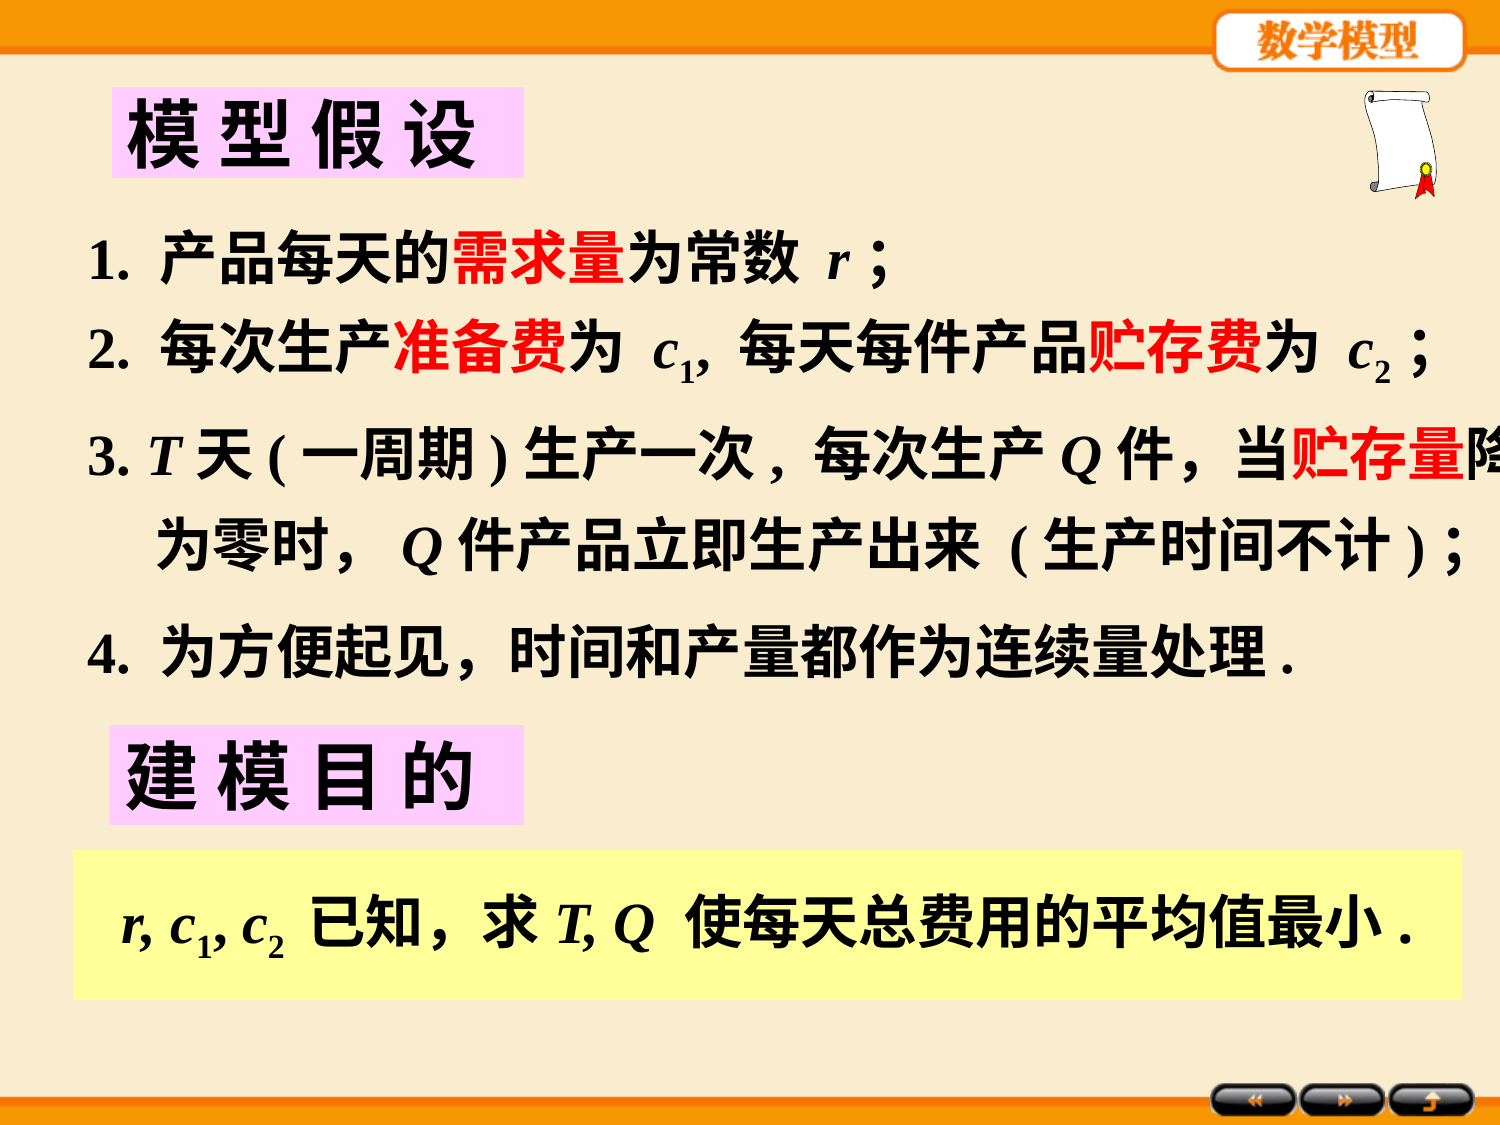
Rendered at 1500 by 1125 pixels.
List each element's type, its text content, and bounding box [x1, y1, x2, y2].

text_box 3. T天(一周期)生产一次, 每次生产Q件，当贮存量降 为零时，Q件产品立即生产出来 (生产时间不计)； [72, 387, 1435, 587]
text_box 建 模 目 的 [109, 725, 525, 825]
text_box 4. 为方便起见，时间和产量都作为连续量处理. [72, 587, 1436, 713]
picture [0, 0, 1500, 1125]
text_box r, c1, c2 已知，求T, Q 使每天总费用的平均值最小. [72, 849, 1463, 1000]
text_box 2. 每次生产准备费为 c1, 每天每件产品贮存费为 c2； [72, 287, 1459, 413]
text_box 1. 产品每天的需求量为常数 r； [72, 200, 963, 287]
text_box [1364, 89, 1438, 200]
text_box 模 型 假 设 [112, 87, 525, 178]
